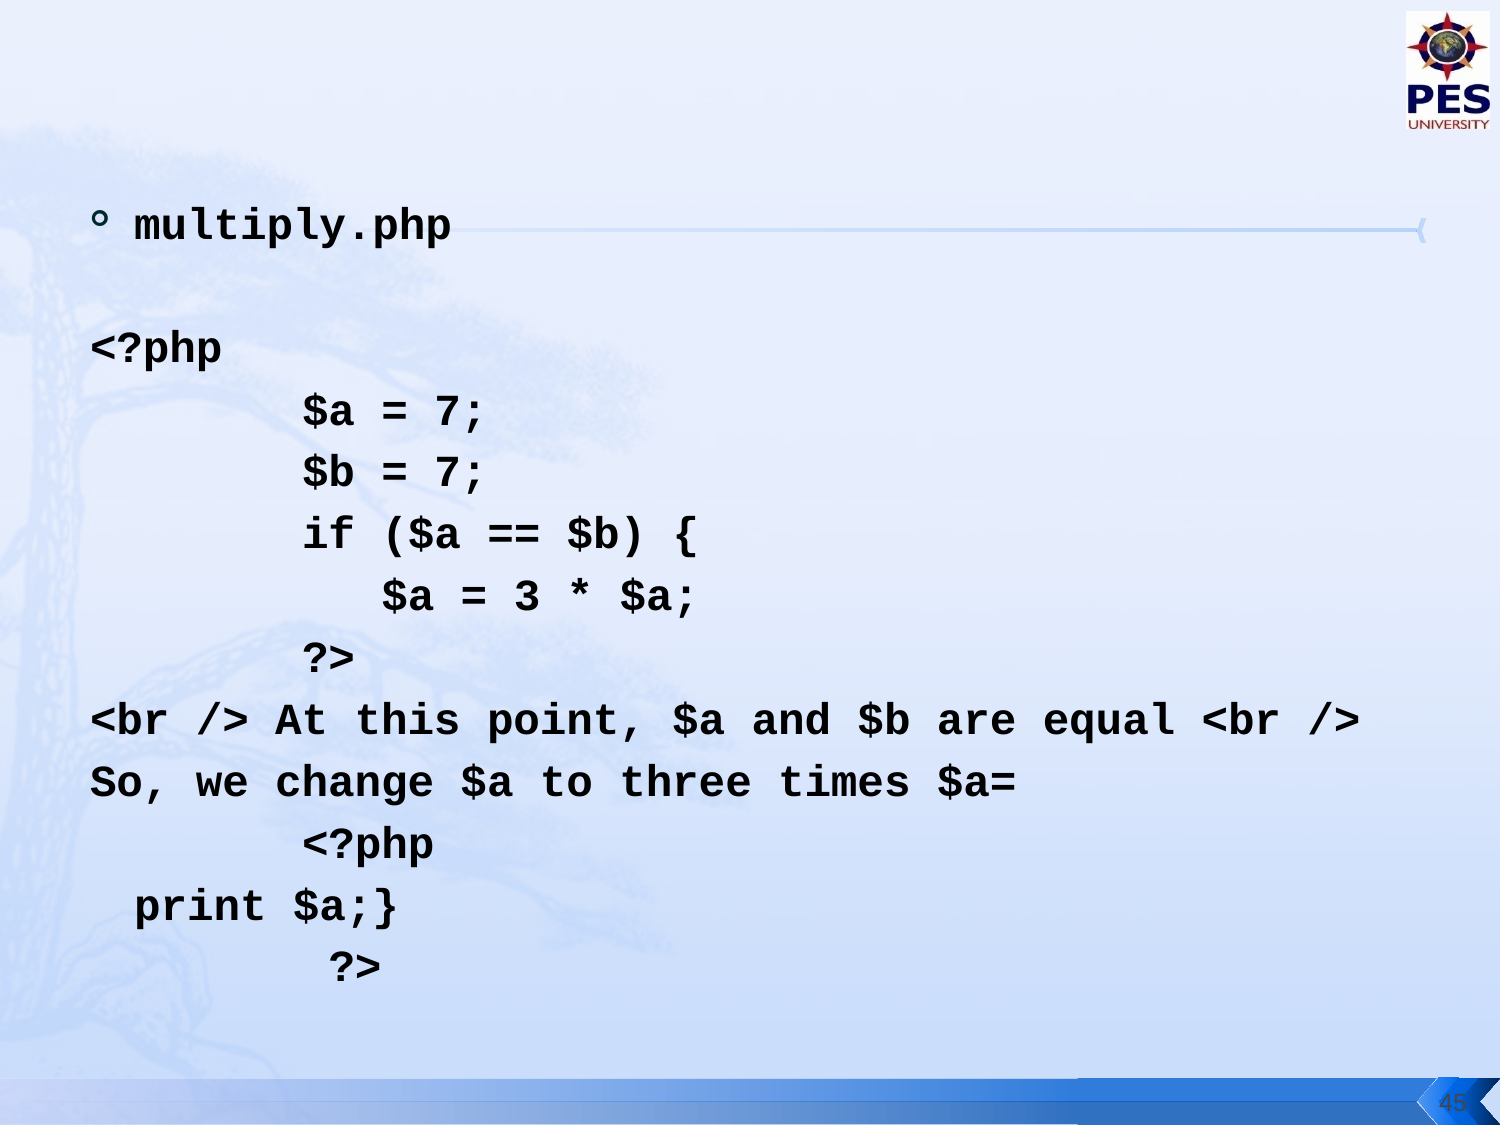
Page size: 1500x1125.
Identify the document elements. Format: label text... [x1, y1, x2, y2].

list multiply.php <?php $a = 7; $b = 7; if ($a == $b) { $a = 3 * $a; ?> <br /> At this point, $a and $b are equal <br /> So, we change $a to three times $a= <?php print $a;} ?> [74, 187, 1426, 1006]
slide_number 45 [1406, 1077, 1500, 1125]
picture [1406, 11, 1490, 129]
